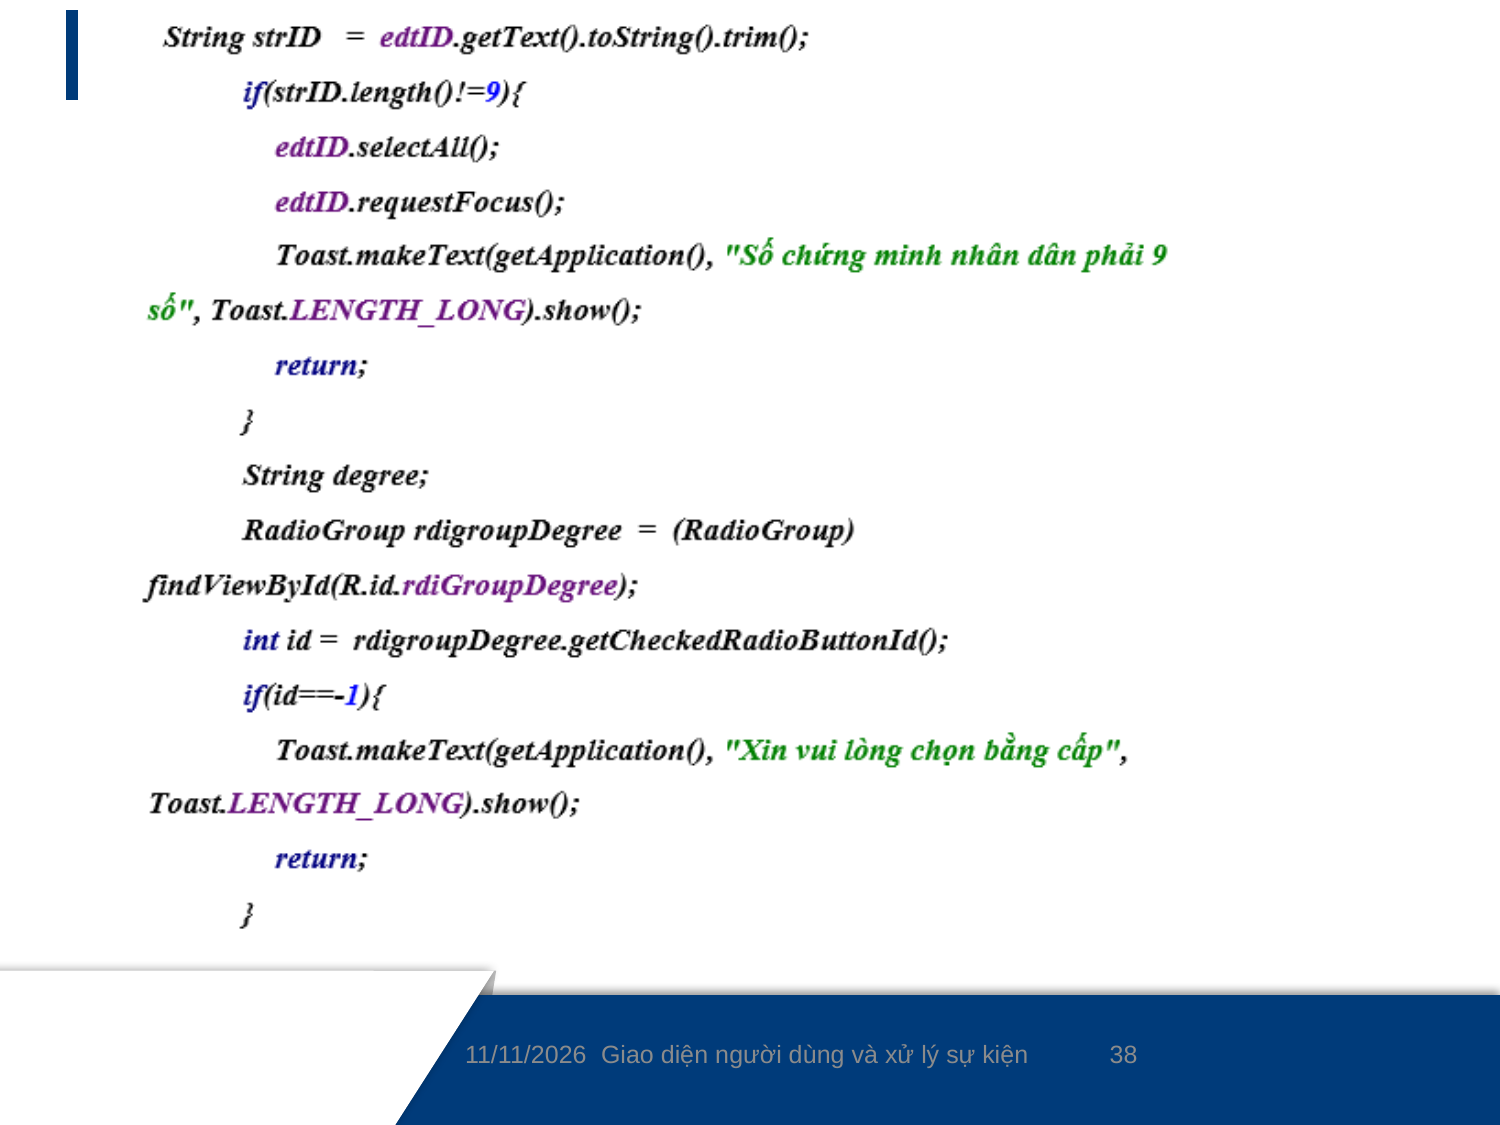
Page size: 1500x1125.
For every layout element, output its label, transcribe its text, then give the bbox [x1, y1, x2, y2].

slide_number 38 [815, 1023, 1153, 1084]
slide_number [450, 1023, 561, 1084]
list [99, 5, 1188, 940]
footer Giao diện người dùng và xử lý sự kiện [561, 1023, 815, 1084]
